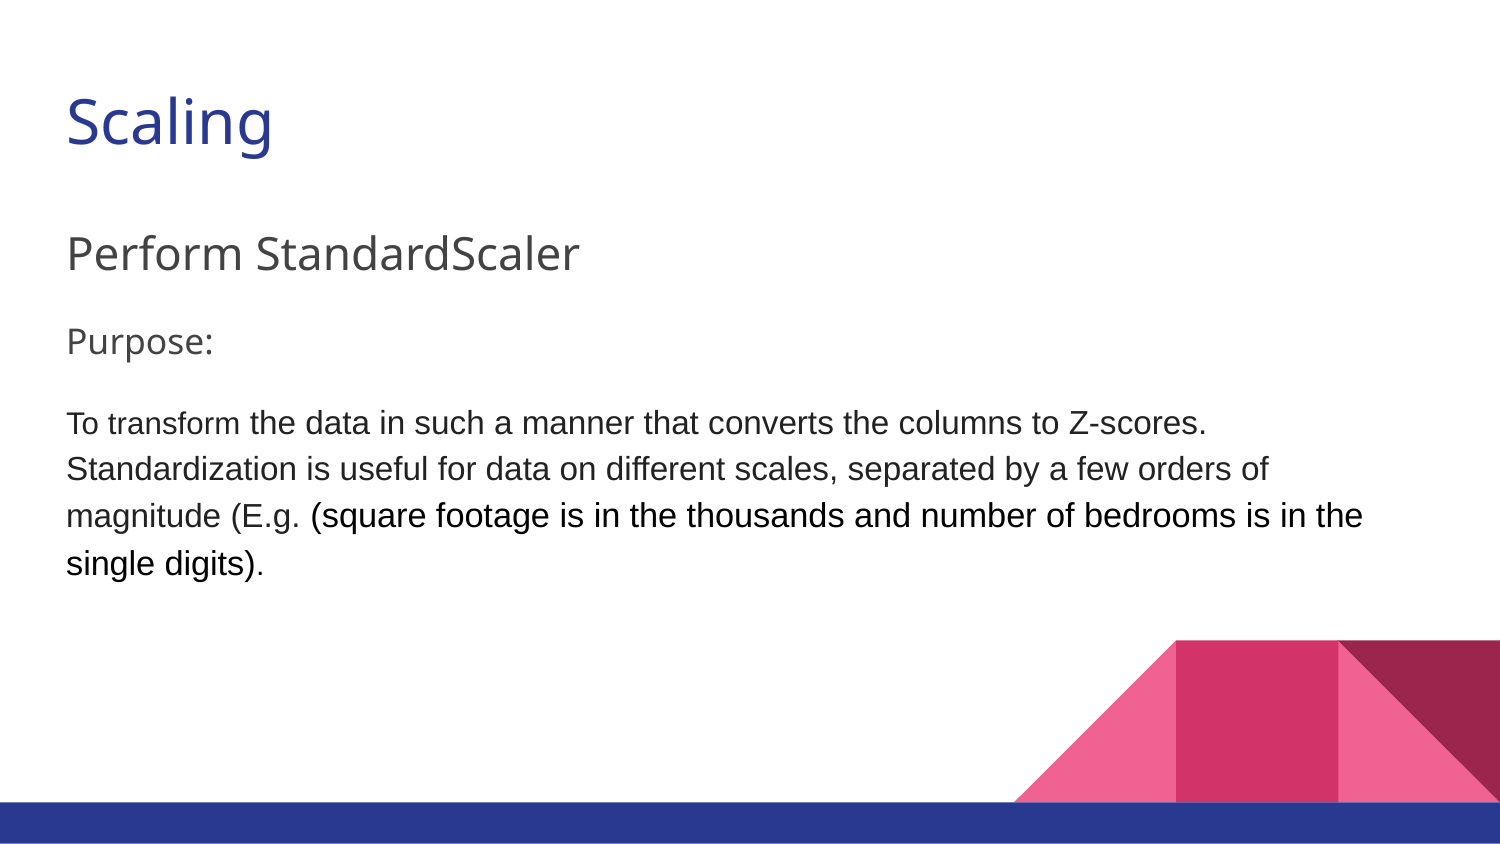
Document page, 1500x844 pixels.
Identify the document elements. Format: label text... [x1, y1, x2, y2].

title Scaling [51, 67, 1449, 167]
list Perform StandardScaler Purpose: To transform the data in such a manner that converts the columns to Z-scores. Standardization is useful for data on different scales, separated by a few orders of magnitude (E.g. (square footage is in the thousands and number of bedrooms is in the single digits). [51, 201, 1449, 750]
